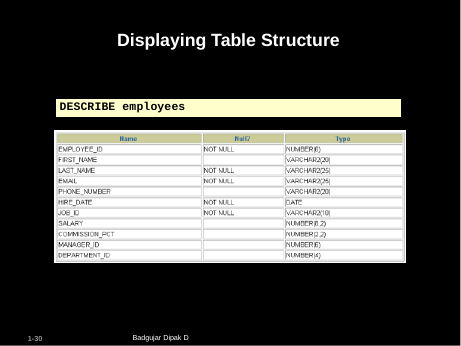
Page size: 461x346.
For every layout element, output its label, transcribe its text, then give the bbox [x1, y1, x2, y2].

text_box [54, 97, 407, 126]
text_box Badgujar Dipak D [130, 331, 327, 343]
picture [54, 129, 406, 264]
title Displaying Table Structure [115, 26, 346, 87]
text_box 1-30 [25, 331, 46, 343]
